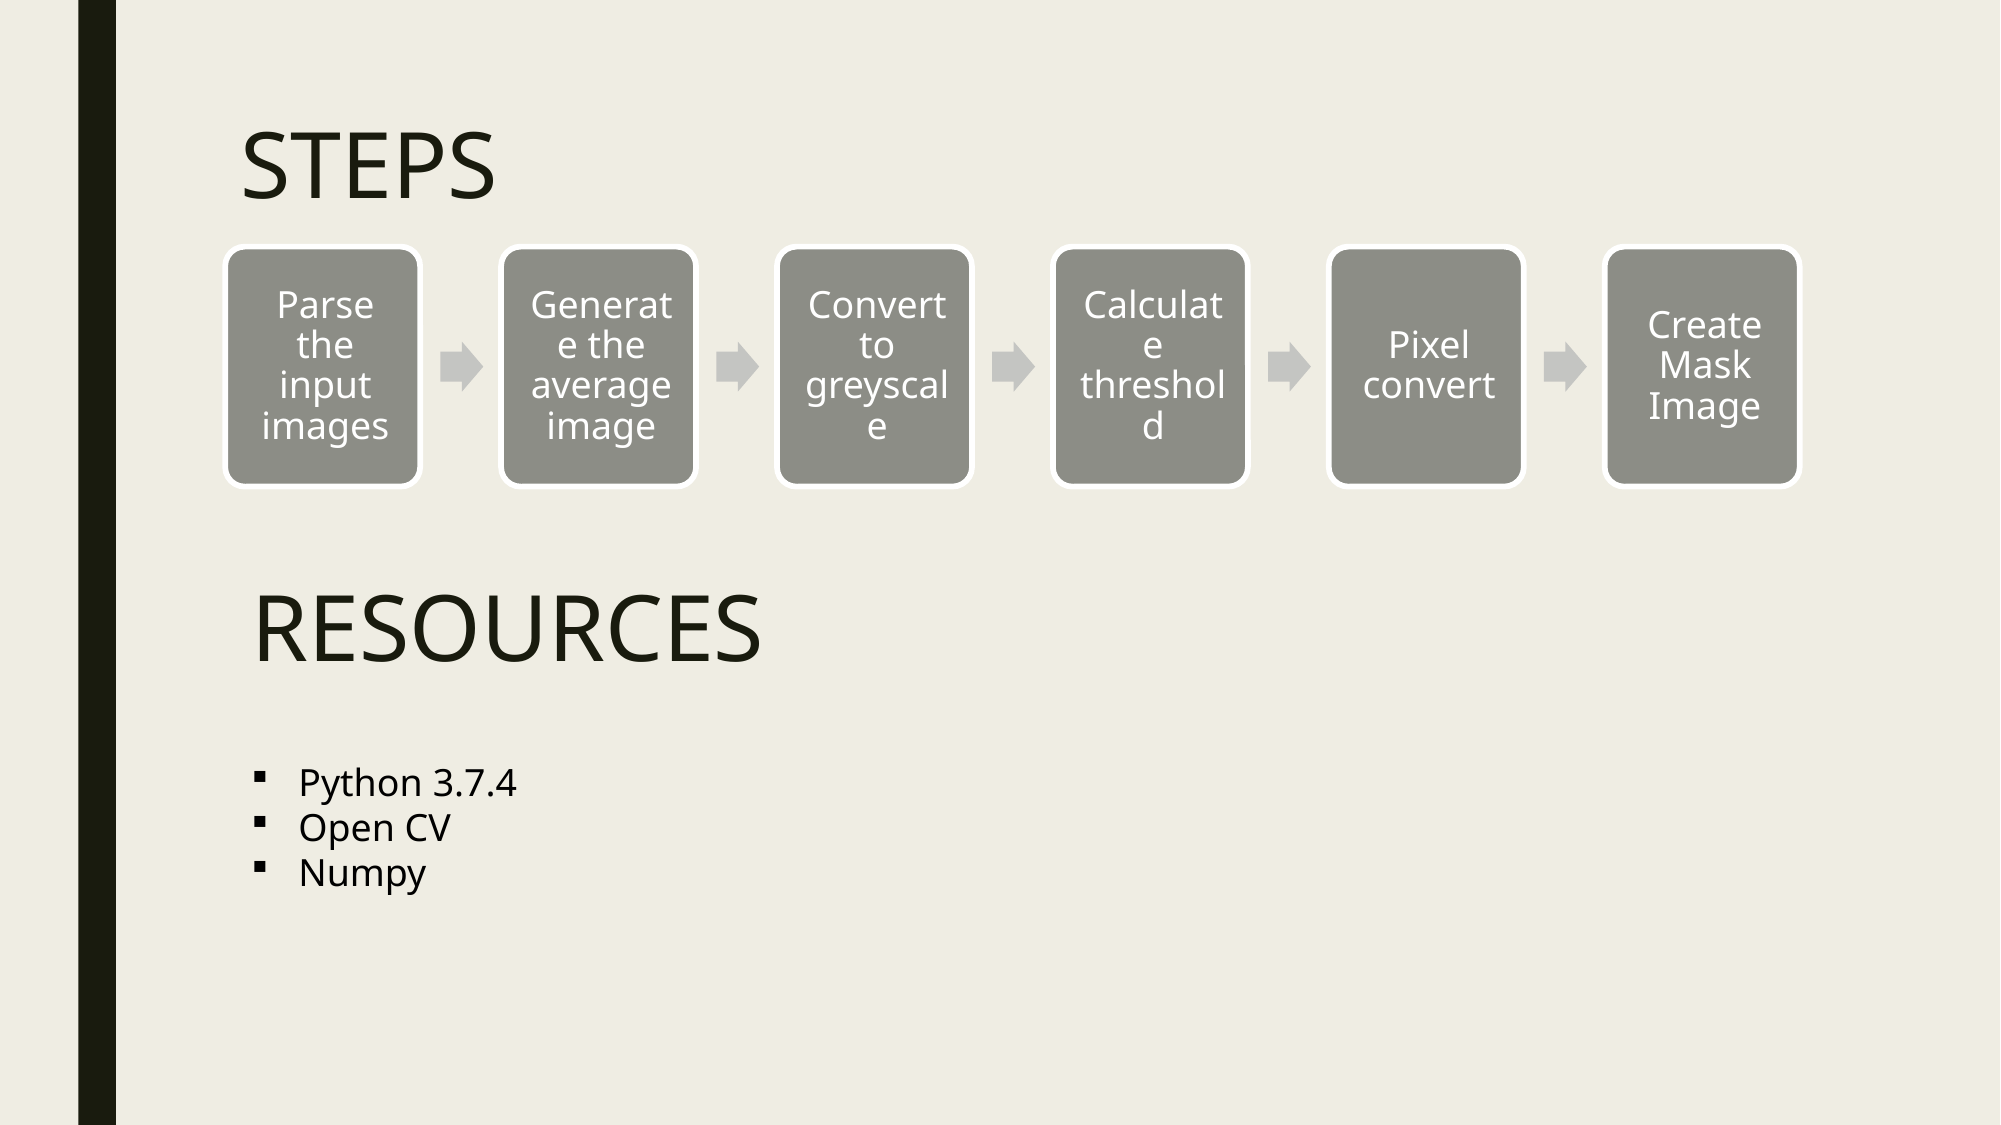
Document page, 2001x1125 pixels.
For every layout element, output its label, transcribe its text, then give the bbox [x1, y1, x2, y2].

title STEPS [225, 112, 1800, 199]
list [224, 199, 1800, 534]
text_box RESOURCES [236, 562, 912, 688]
text_box Python 3.7.4 Open CV Numpy [236, 751, 1117, 947]
